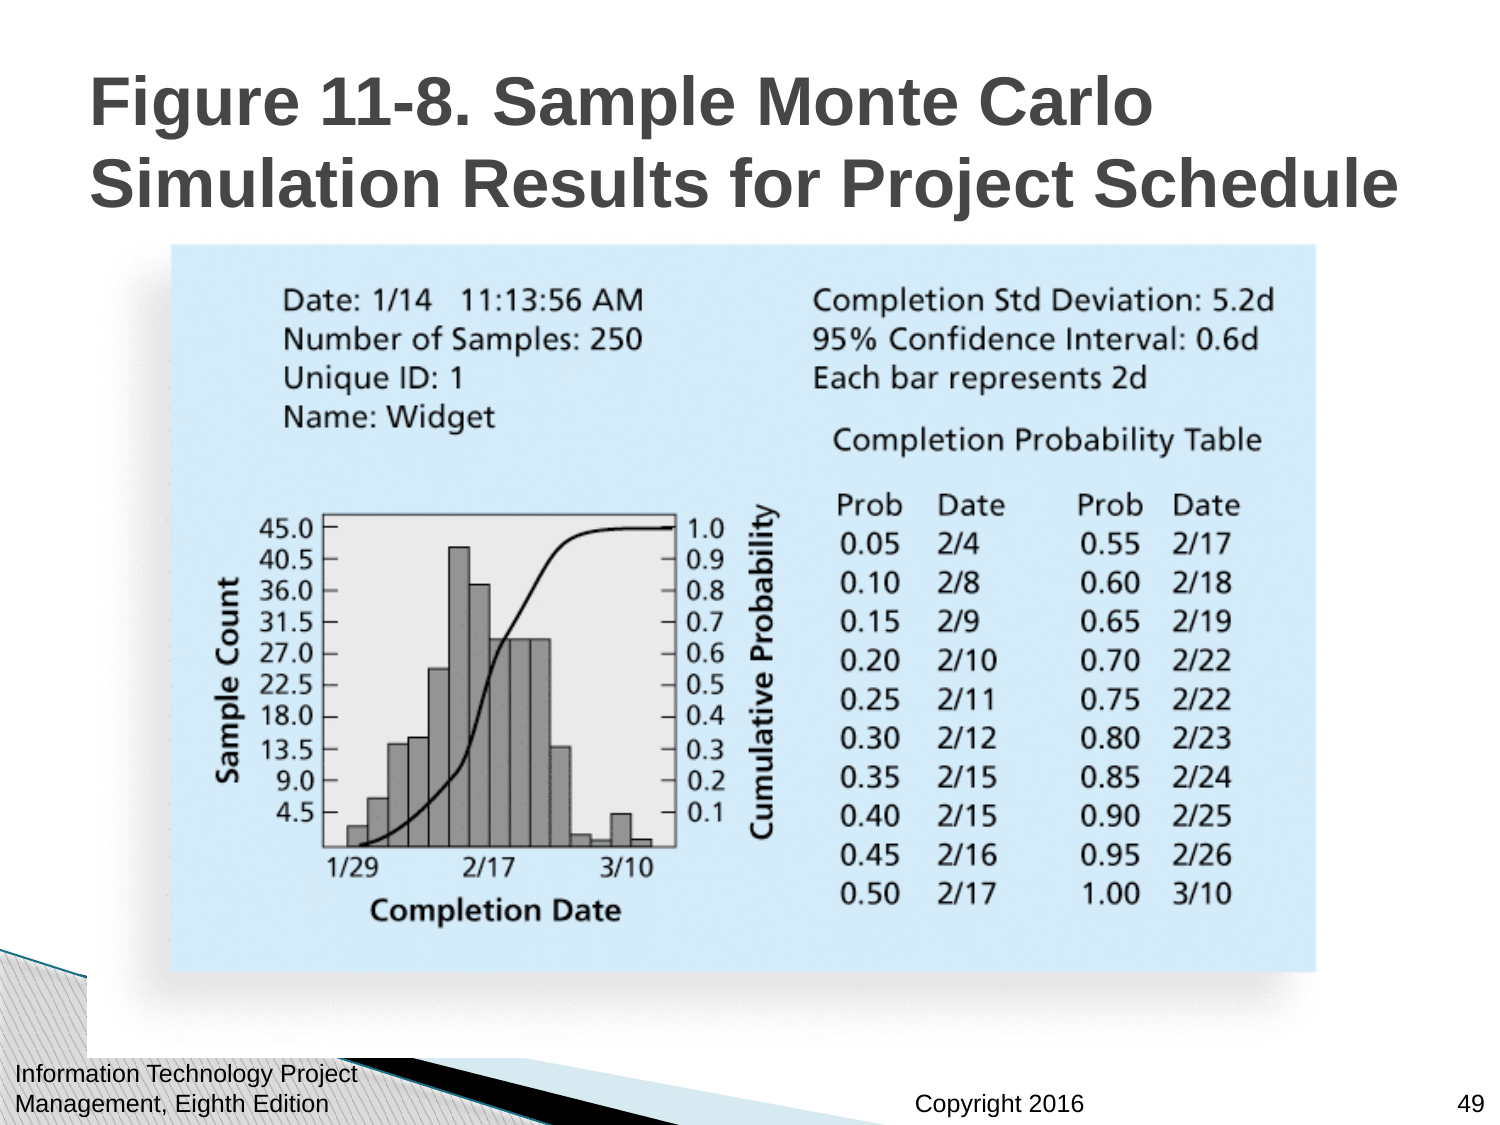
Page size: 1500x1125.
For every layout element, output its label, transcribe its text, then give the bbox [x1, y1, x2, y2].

slide_number 49 [1408, 1065, 1500, 1125]
picture [87, 224, 1339, 1059]
title Figure 11-8. Sample Monte Carlo Simulation Results for Project Schedule [75, 45, 1425, 233]
footer Information Technology Project Management, Eighth Edition [0, 1065, 425, 1125]
